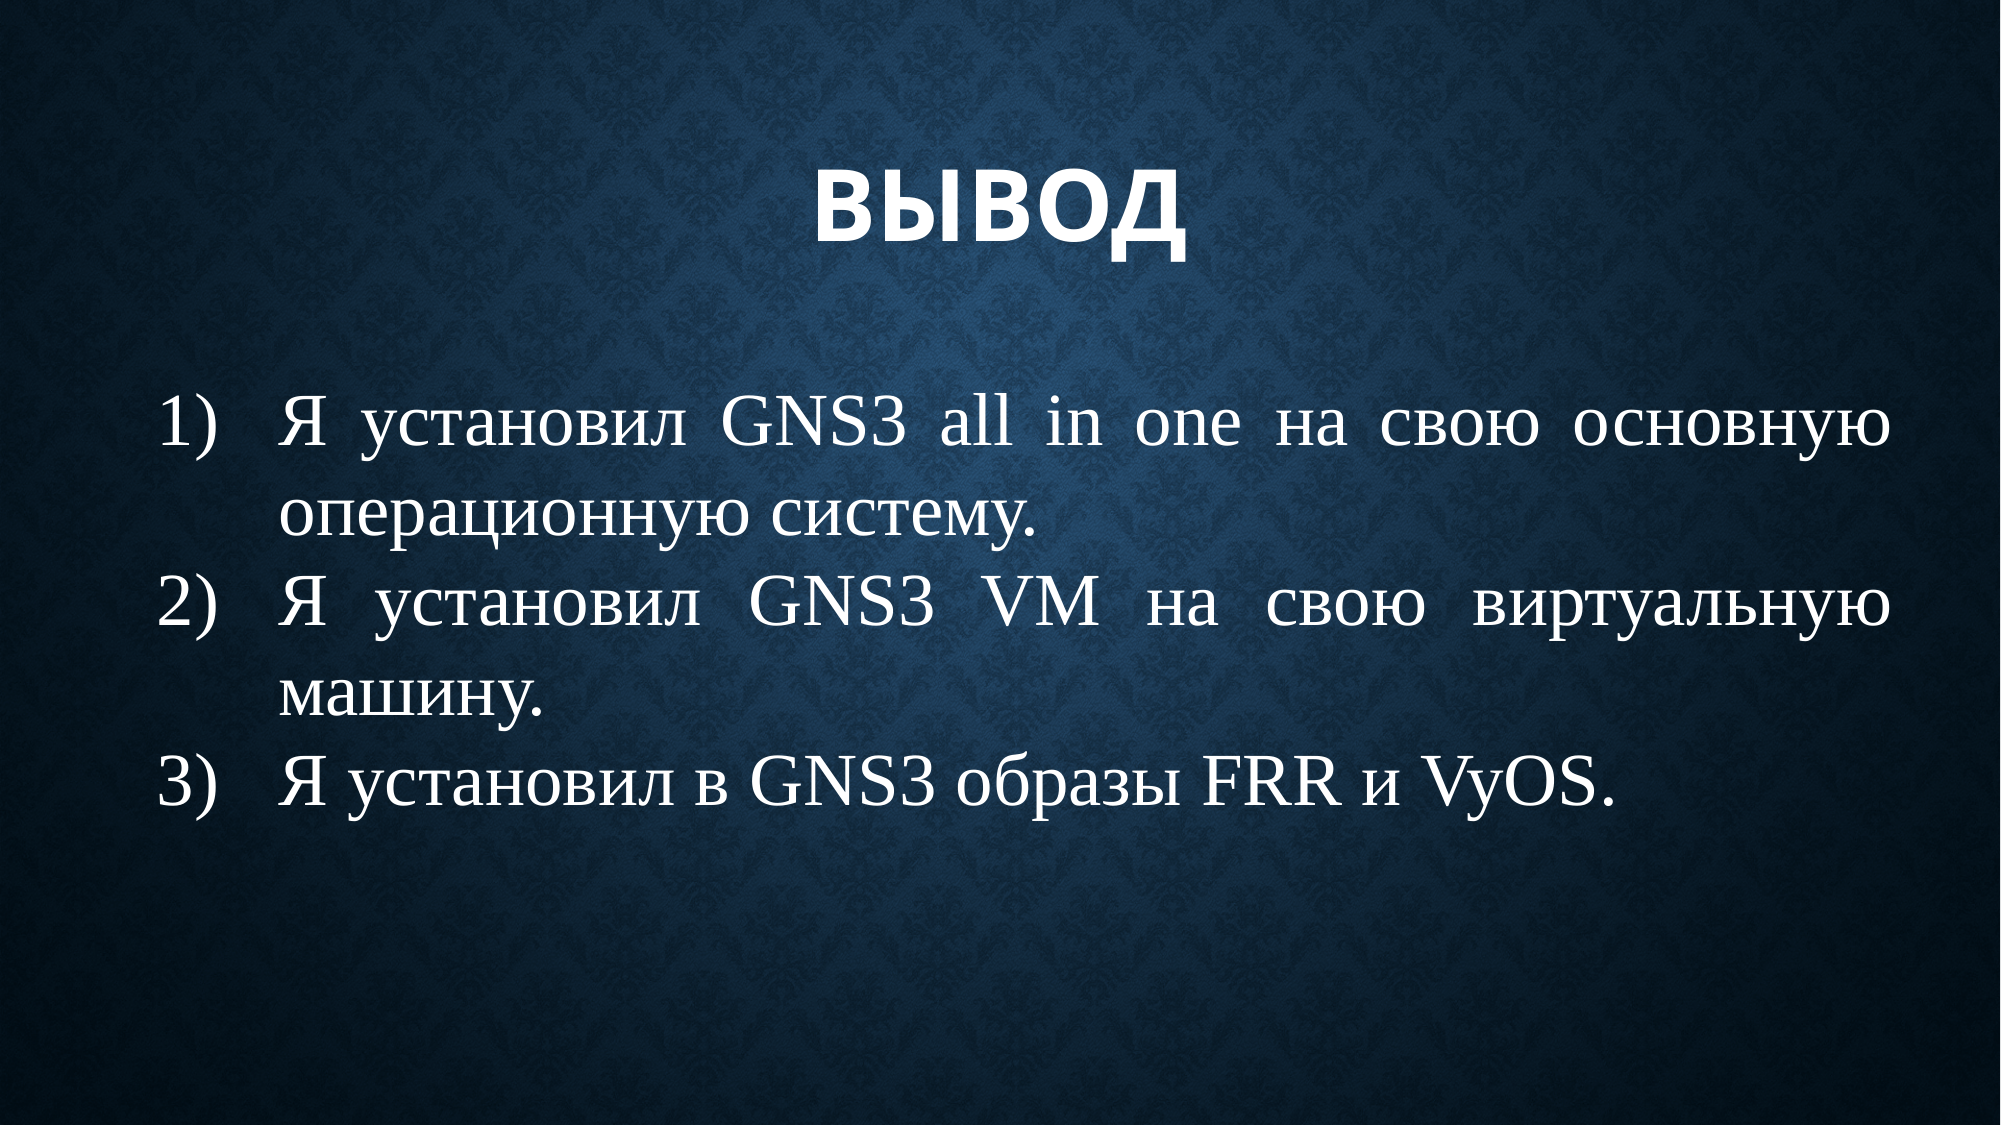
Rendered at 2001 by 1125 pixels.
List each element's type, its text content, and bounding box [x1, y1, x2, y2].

text_box Я установил GNS3 all in one на свою основную операционную систему. Я установил GNS3 VM на свою виртуальную машину. Я установил в GNS3 образы FRR и VyOS. [142, 362, 1908, 828]
title ВЫВОД [149, 99, 1849, 318]
